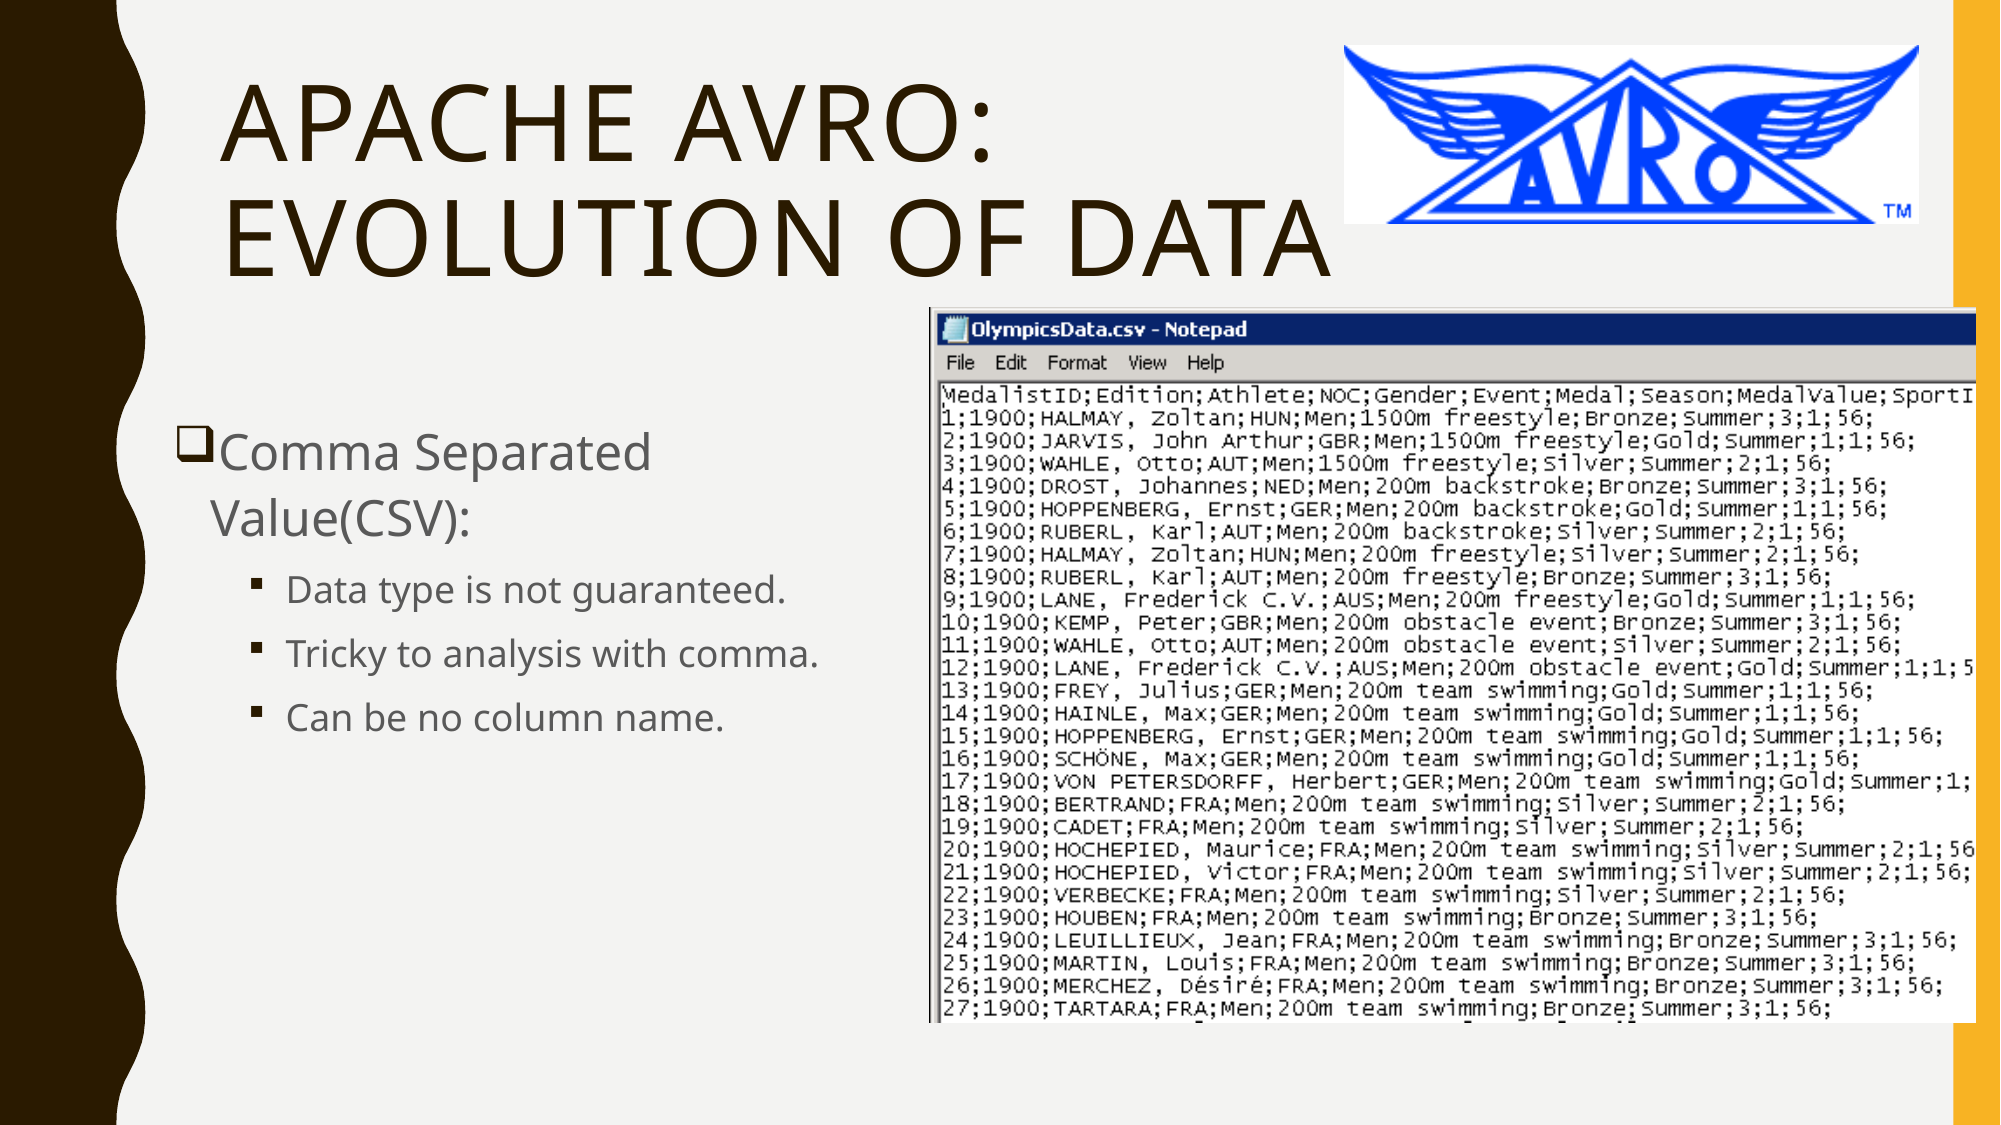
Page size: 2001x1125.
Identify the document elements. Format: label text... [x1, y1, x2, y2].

picture [929, 307, 1976, 1023]
list Comma Separated Value(CSV): Data type is not guaranteed. Tricky to analysis with comma. Can be no column name. [158, 407, 883, 1006]
picture [1344, 45, 1919, 224]
title Apache Avro: Evolution of data [205, 62, 1875, 308]
